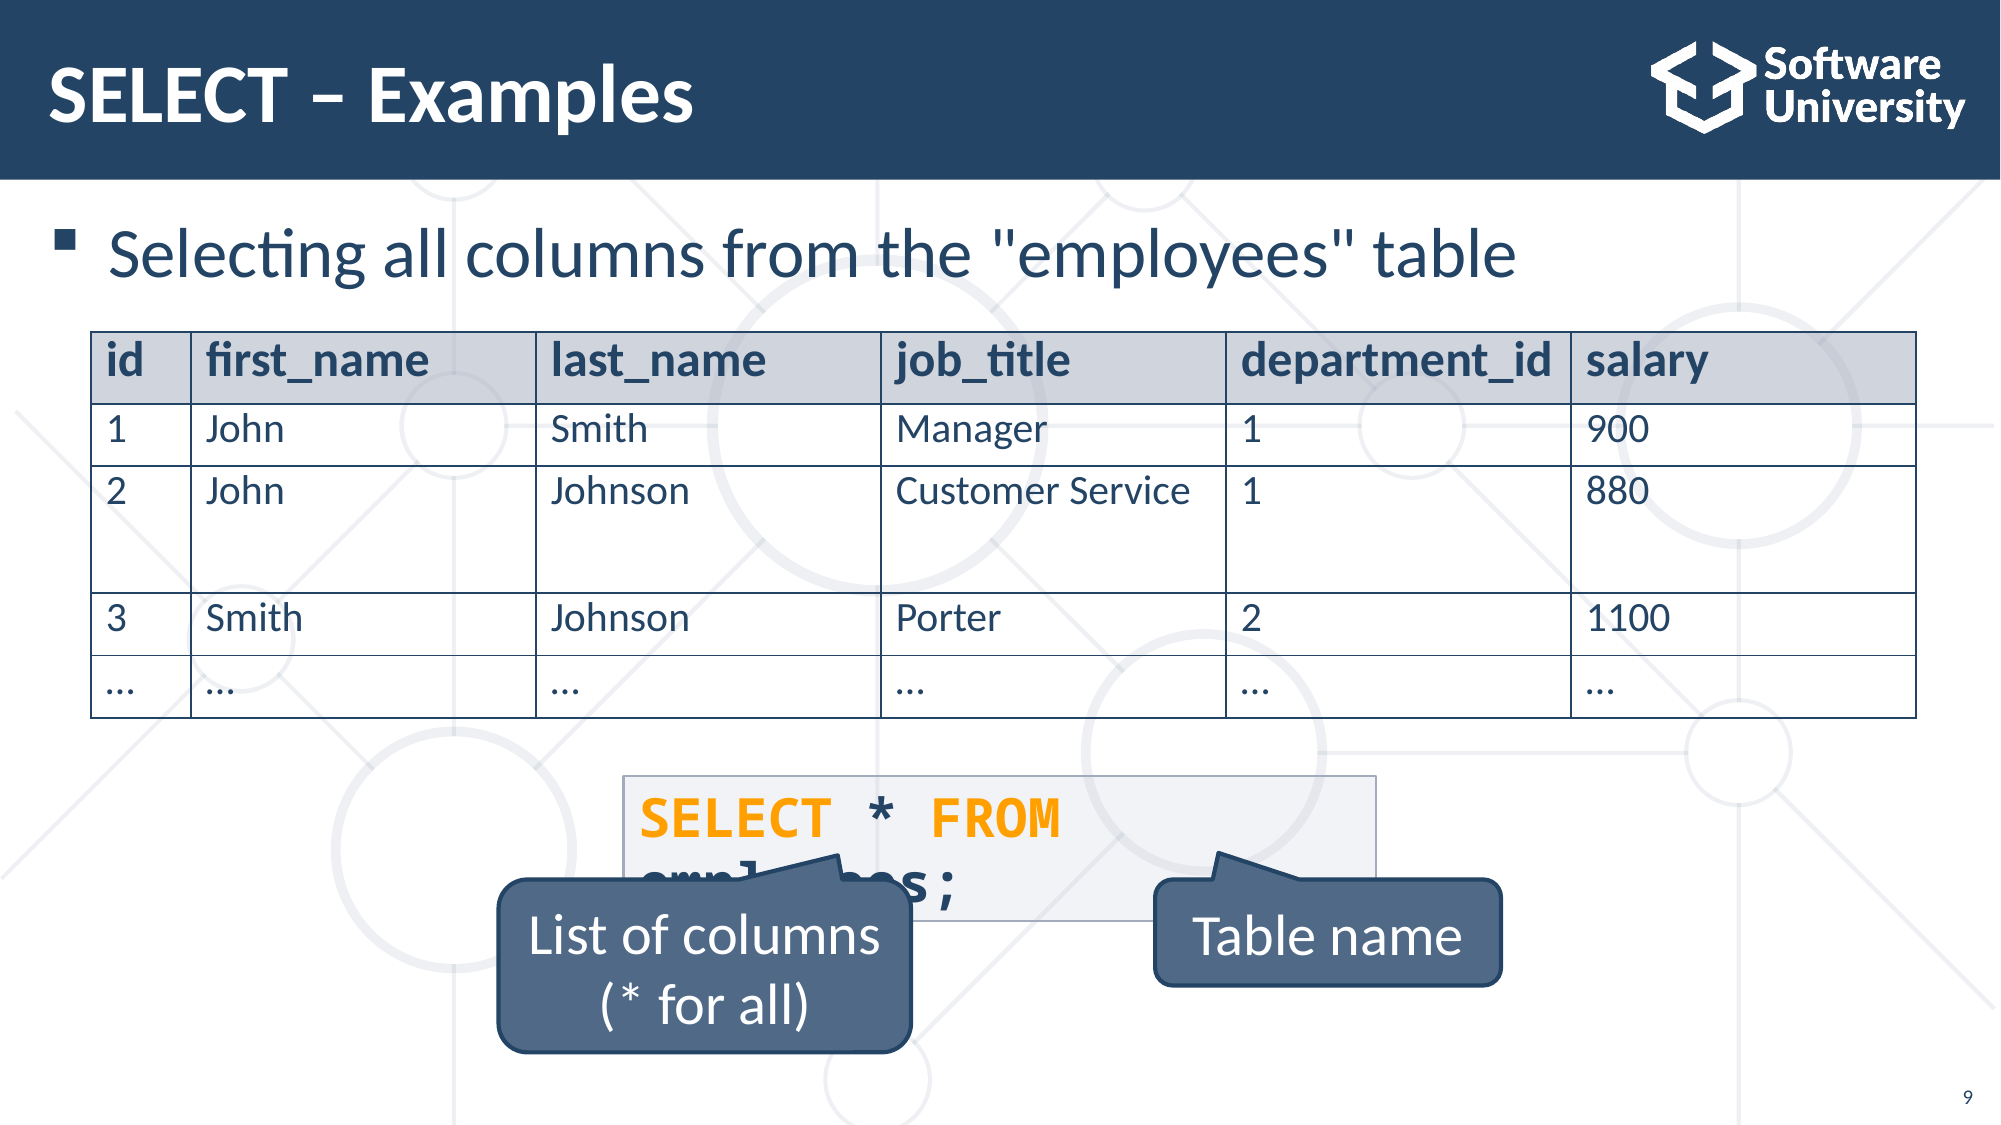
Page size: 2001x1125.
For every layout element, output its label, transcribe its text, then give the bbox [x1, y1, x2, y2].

table_cell Customer Service [882, 467, 1225, 592]
table_cell … [1227, 656, 1570, 717]
table_cell … [1572, 656, 1915, 717]
table_cell 1 [1227, 467, 1570, 592]
table_header id [92, 333, 190, 403]
table_cell 2 [92, 467, 190, 592]
table_cell 2 [1227, 594, 1570, 655]
table_cell Manager [882, 405, 1225, 465]
table_header first_name [192, 333, 535, 403]
text_box Table name [1153, 850, 1504, 988]
table_cell 1 [1227, 405, 1570, 465]
table_cell 1100 [1572, 594, 1915, 655]
table_header last_name [537, 333, 880, 403]
picture [1651, 41, 1966, 134]
table_cell Johnson [537, 594, 880, 655]
table_cell John [192, 405, 535, 465]
table_cell Johnson [537, 467, 880, 592]
table_cell 880 [1572, 467, 1915, 592]
list Selecting all columns from the "employees" table [31, 196, 1970, 1104]
table_cell Smith [192, 594, 535, 655]
table_cell Porter [882, 594, 1225, 655]
table_cell … [882, 656, 1225, 717]
table_header job_title [882, 333, 1225, 403]
table_header salary [1572, 333, 1915, 403]
text_box List of columns (* for all) [496, 853, 914, 1055]
table_cell … [92, 656, 190, 717]
slide_number 9 [1927, 1067, 1989, 1117]
table_cell … [192, 656, 535, 717]
table_cell 3 [92, 594, 190, 655]
table_cell … [537, 656, 880, 717]
table_cell John [192, 467, 535, 592]
table_header department_id [1227, 333, 1570, 403]
title SELECT – Examples [31, 16, 1625, 162]
table_cell 900 [1572, 405, 1915, 465]
table_cell 1 [92, 405, 190, 465]
table_cell Smith [537, 405, 880, 465]
text_box SELECT * FROM employees; [623, 776, 1377, 922]
